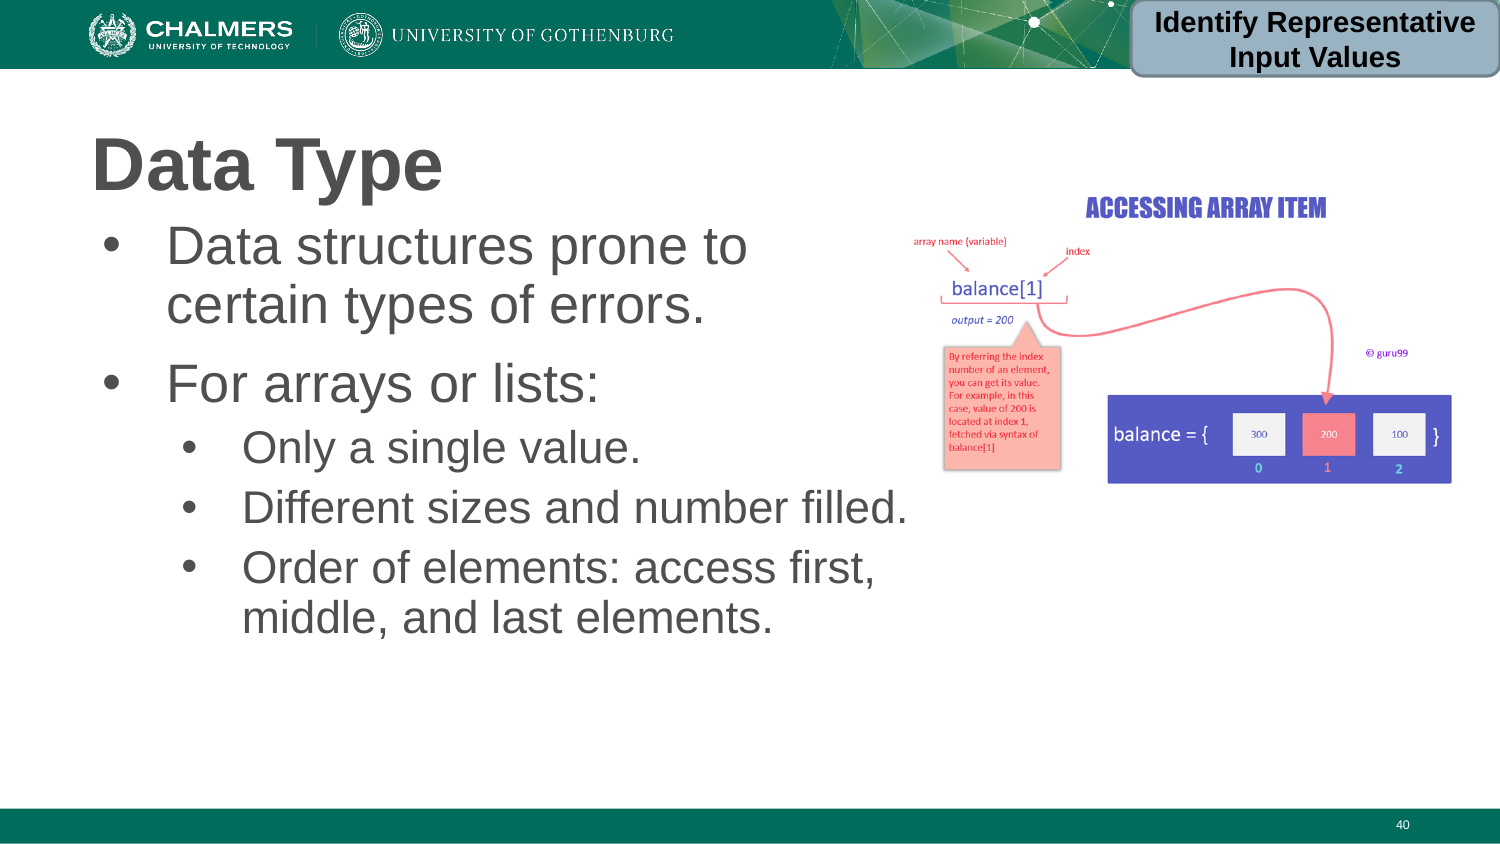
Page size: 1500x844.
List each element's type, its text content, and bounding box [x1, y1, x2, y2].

slide_number ‹#› [1074, 809, 1425, 844]
list Data structures prone to certain types of errors. For arrays or lists: Only a single value. Different sizes and number filled. Order of elements: access first, middle, and last elements. [76, 210, 925, 782]
picture [1493, 0, 1500, 8]
title Data Type [76, 100, 1425, 210]
picture [759, 0, 1138, 68]
text_box Identify Representative Input Values [1131, 0, 1500, 77]
picture [902, 186, 1461, 493]
picture [64, 0, 696, 85]
